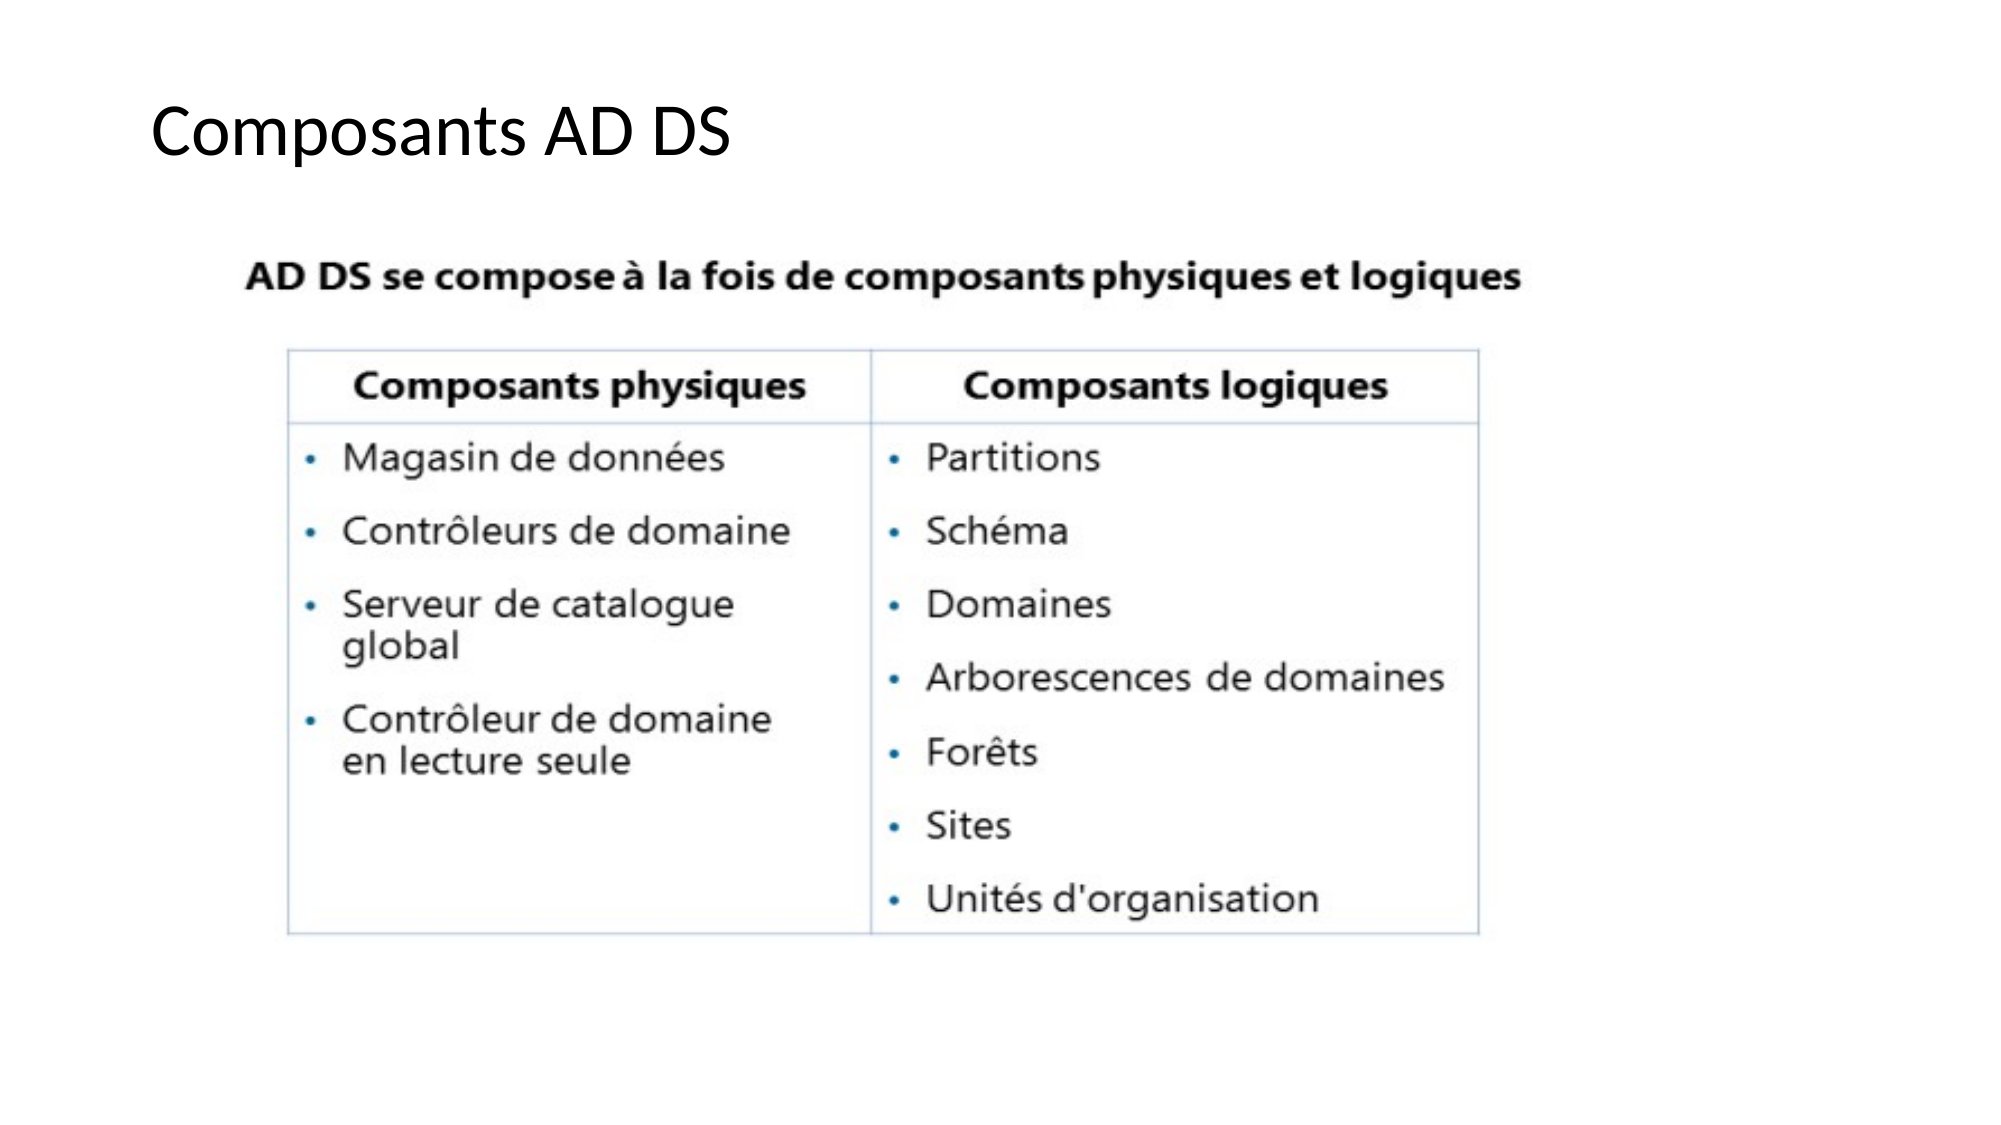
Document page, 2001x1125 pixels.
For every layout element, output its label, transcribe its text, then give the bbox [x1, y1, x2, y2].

picture [133, 178, 1635, 1105]
text_box Composants AD DS [136, 72, 748, 178]
